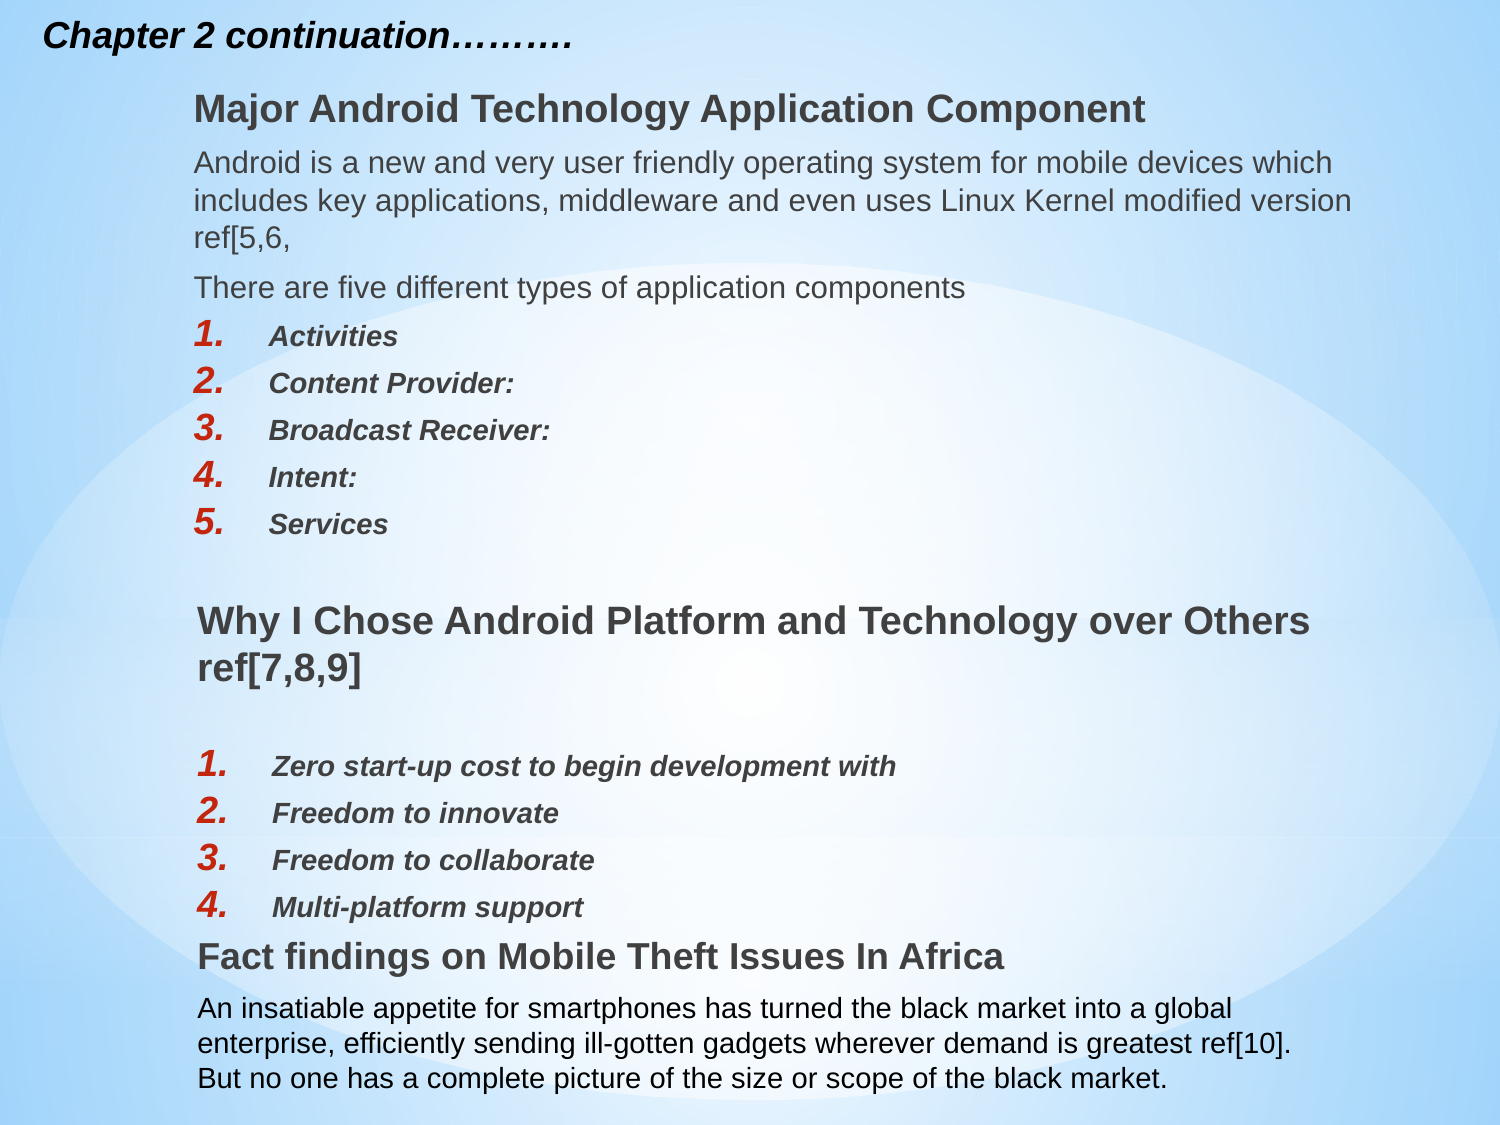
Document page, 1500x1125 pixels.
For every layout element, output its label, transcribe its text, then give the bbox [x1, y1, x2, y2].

text_box Fact findings on Mobile Theft Issues In Africa An insatiable appetite for smartphones has turned the black market into a global enterprise, efficiently sending ill-gotten gadgets wherever demand is greatest ref[10]. But no one has a complete picture of the size or scope of the black market. [174, 924, 1350, 1102]
text_box Chapter 2 continuation………. [27, 3, 589, 63]
text_box Why I Chose Android Platform and Technology over Others ref[7,8,9] Zero start-up cost to begin development with Freedom to innovate Freedom to collaborate Multi-platform support [174, 587, 1388, 982]
list Major Android Technology Application Component Android is a new and very user friendly operating system for mobile devices which includes key applications, middleware and even uses Linux Kernel modified version ref[5,6, There are five different types of application components Activities Content Provider: Broadcast Receiver: Intent: Services [171, 75, 1371, 645]
